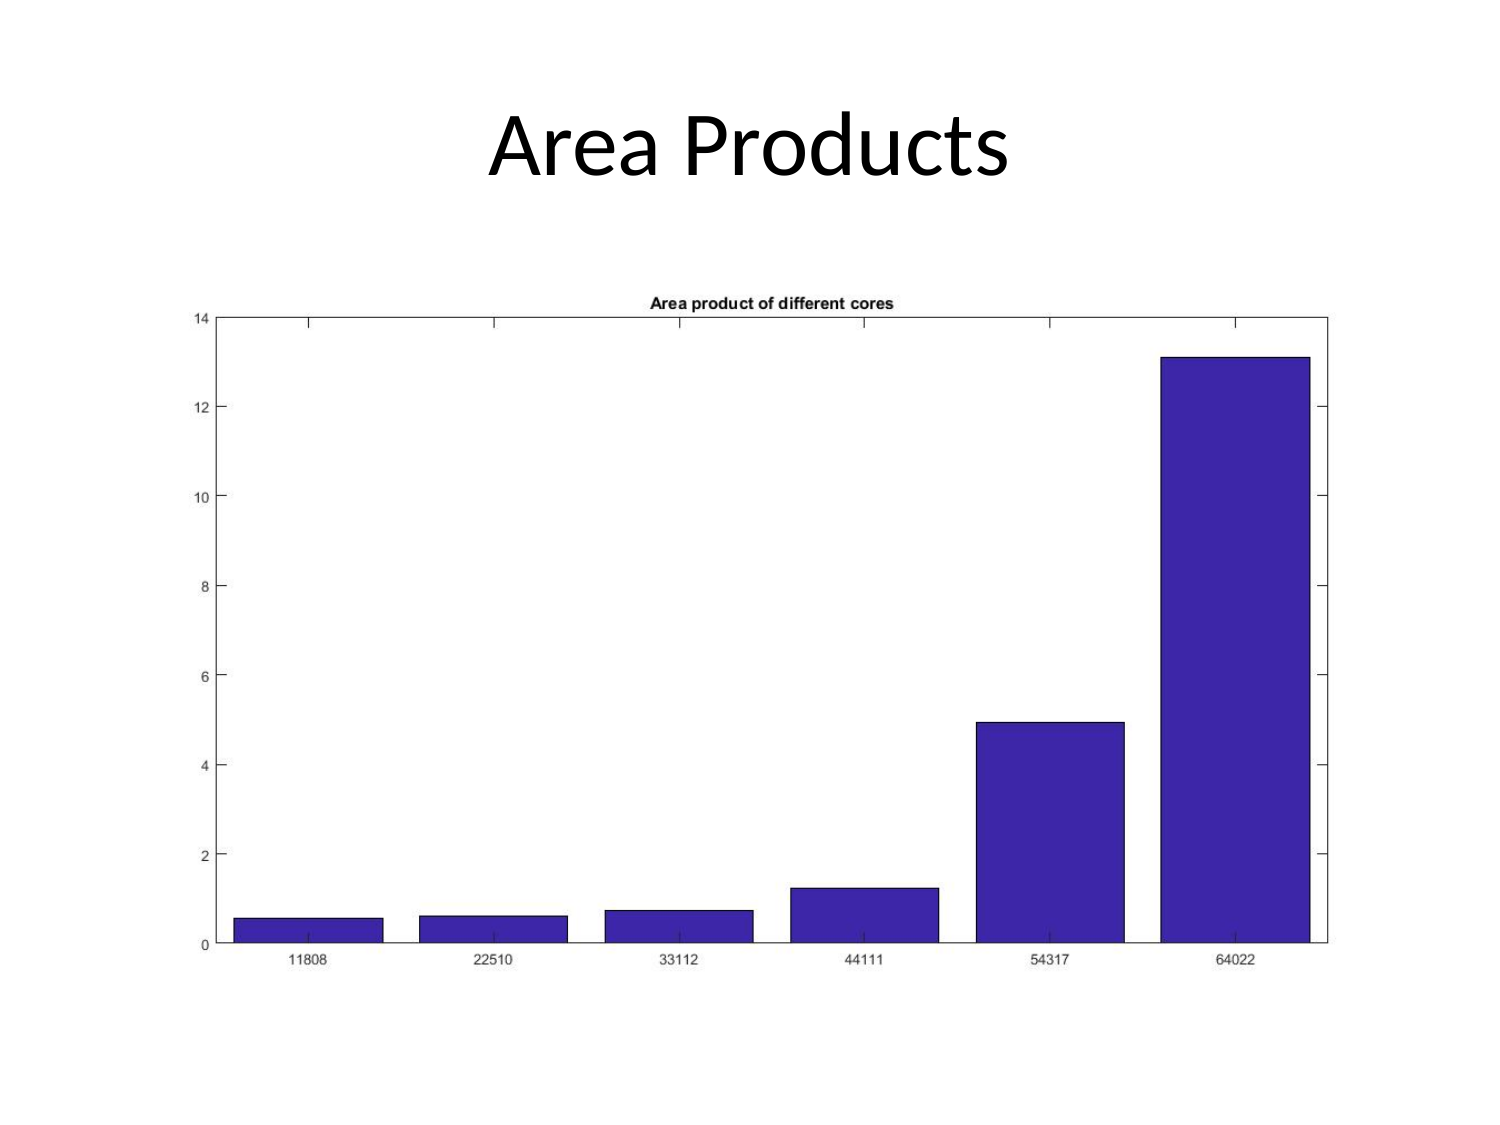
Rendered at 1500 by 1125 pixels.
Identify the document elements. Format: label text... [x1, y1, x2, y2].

picture [29, 259, 1466, 1028]
title Area Products [75, 45, 1425, 233]
